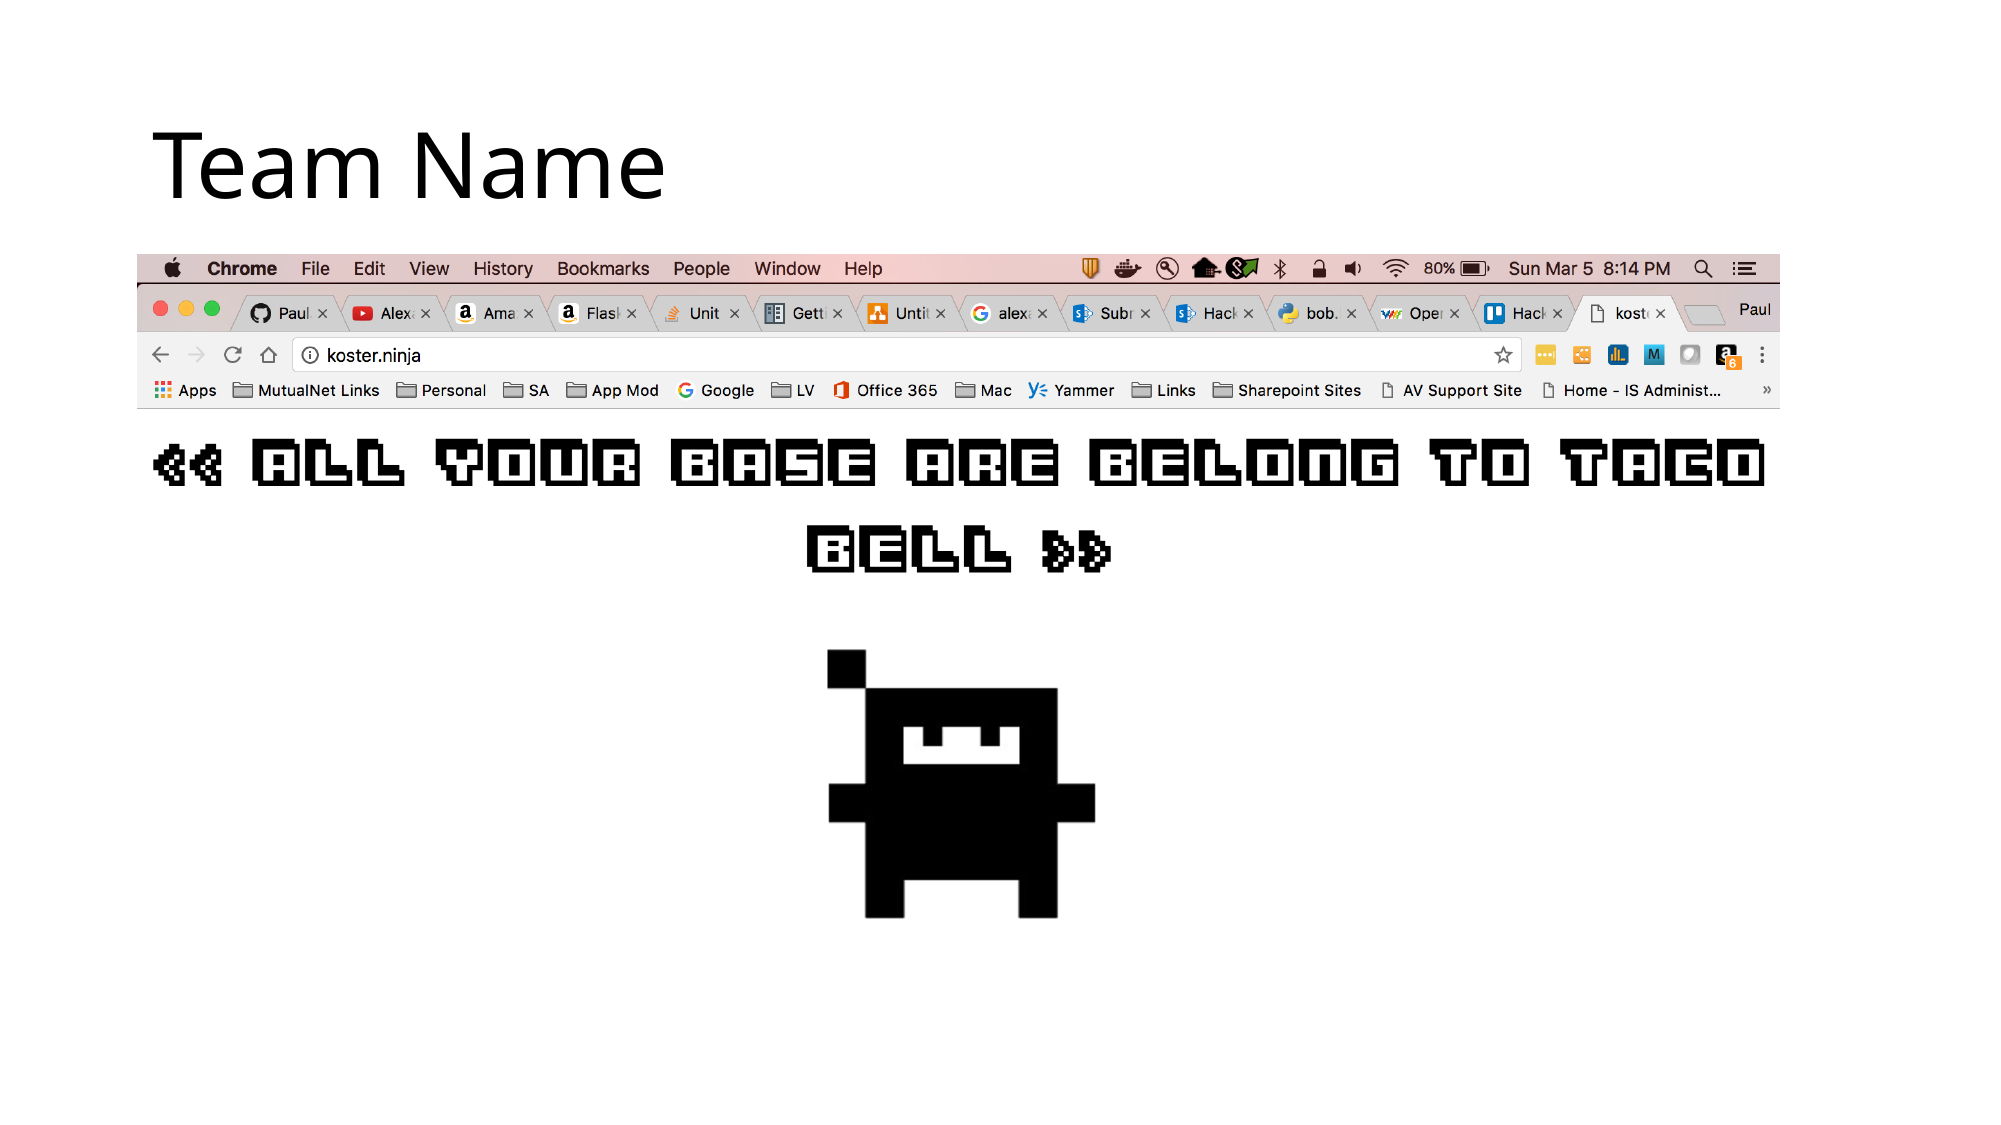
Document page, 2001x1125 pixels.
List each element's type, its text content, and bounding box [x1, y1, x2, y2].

title Team Name [137, 59, 1863, 278]
picture [137, 254, 1780, 984]
